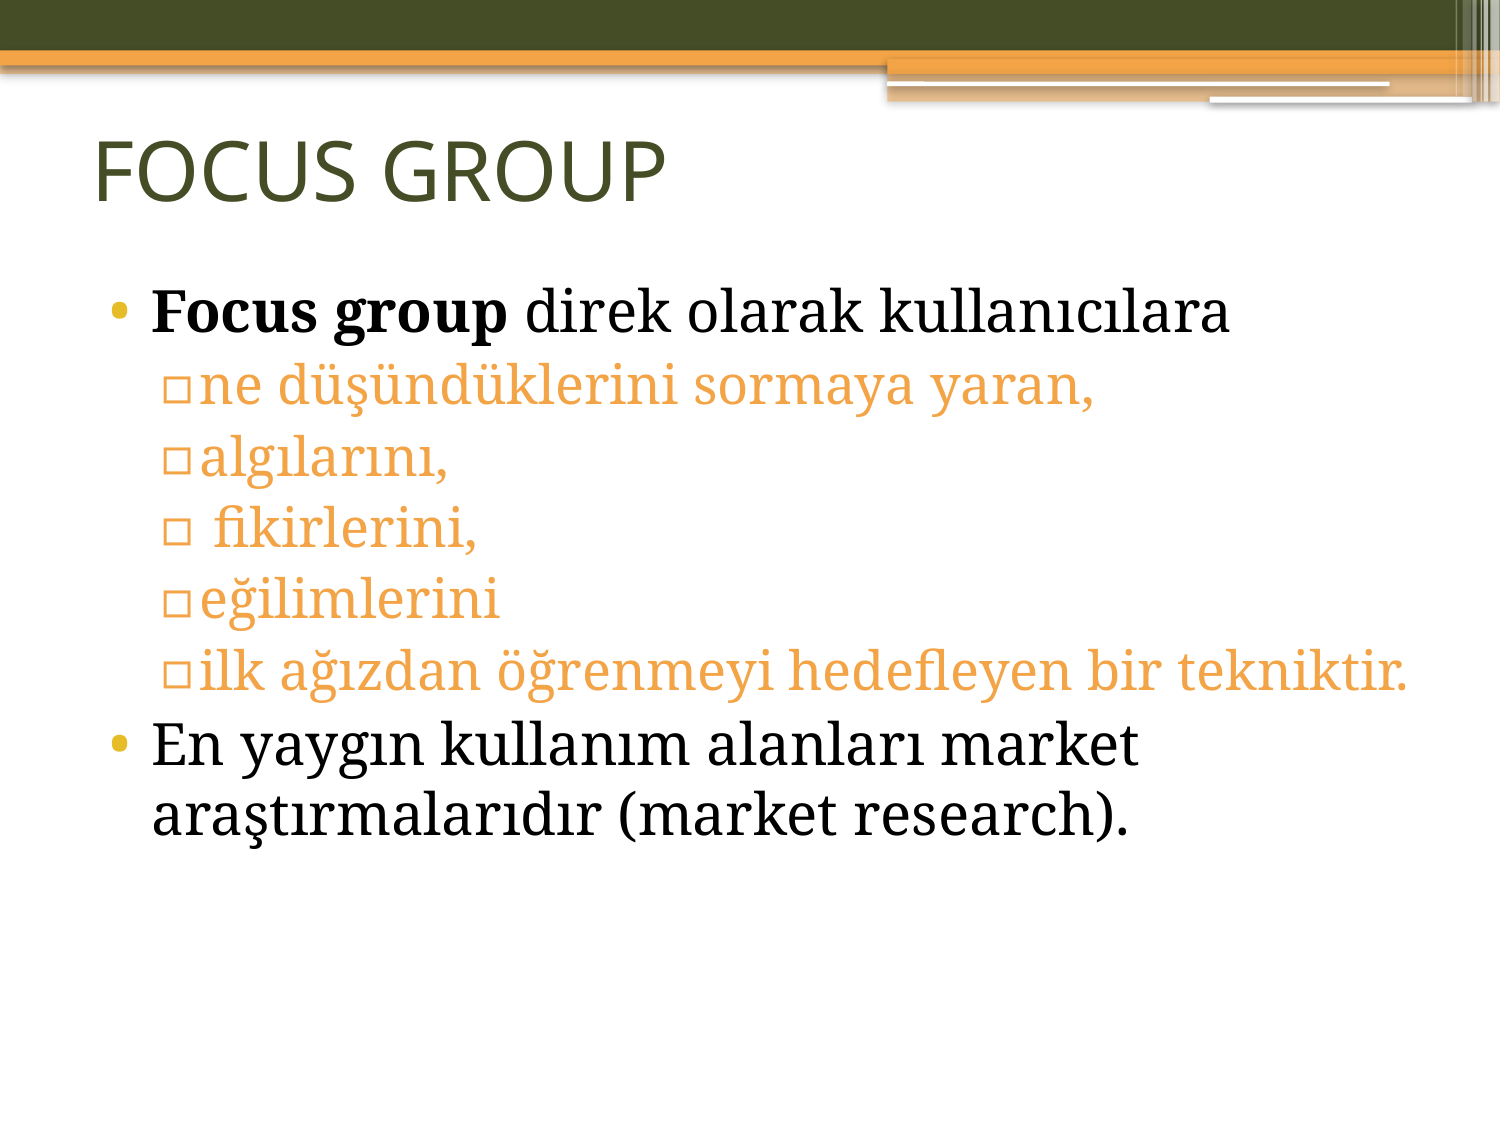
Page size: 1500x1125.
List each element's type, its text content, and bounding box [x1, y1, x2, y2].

title FOCUS GROUP [76, 80, 1427, 256]
list Focus group direk olarak kullanıcılara ne düşündüklerini sormaya yaran, algılarını, fikirlerini, eğilimlerini ilk ağızdan öğrenmeyi hedefleyen bir tekniktir. En yaygın kullanım alanları market araştırmalarıdır (market research). [76, 267, 1427, 1106]
